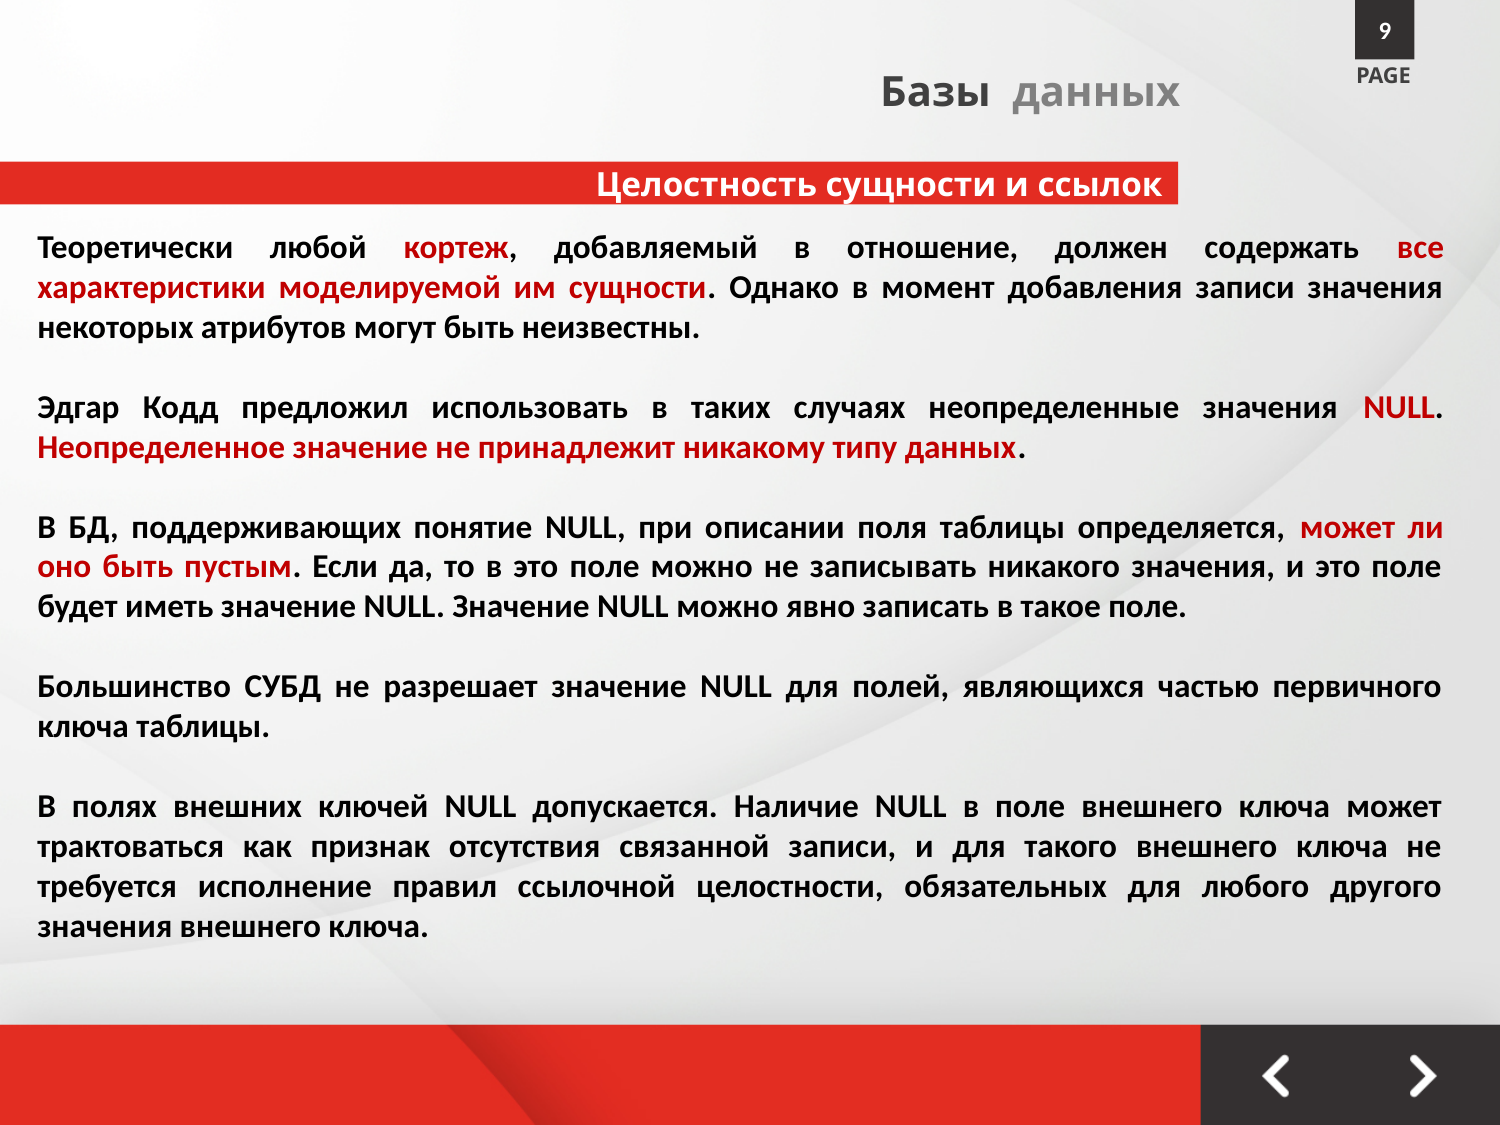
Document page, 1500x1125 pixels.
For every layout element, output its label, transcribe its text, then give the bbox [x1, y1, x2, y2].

text_box Базы данных [22, 57, 1196, 123]
text_box PAGE [1341, 54, 1426, 96]
picture [0, 0, 1500, 1125]
subtitle Целостность сущности и ссылок [0, 161, 1179, 205]
text_box 9 [1353, 0, 1417, 61]
text_box Теоретически любой кортеж, добавляемый в отношение, должен содержать все характеристики моделируемой им сущности. Однако в момент добавления записи значения некоторых атрибутов могут быть неизвестны. Эдгар Кодд предложил использовать в таких случаях неопределенные значения NULL. Неопределенное значение не принадлежит никакому типу данных. В БД, поддерживающих понятие NULL, при описании поля таблицы определяется, может ли оно быть пустым. Если да, то в это поле можно не записывать никакого значения, и это поле будет иметь значение NULL. Значение NULL можно явно записать в такое поле. Большинство СУБД не разрешает значение NULL для полей, являющихся частью первичного ключа таблицы. В полях внешних ключей NULL допускается. Наличие NULL в поле внешнего ключа может трактоваться как признак отсутствия связанной записи, и для такого внешнего ключа не требуется исполнение правил ссылочной целостности, обязательных для любого другого значения внешнего ключа. [22, 217, 1459, 952]
